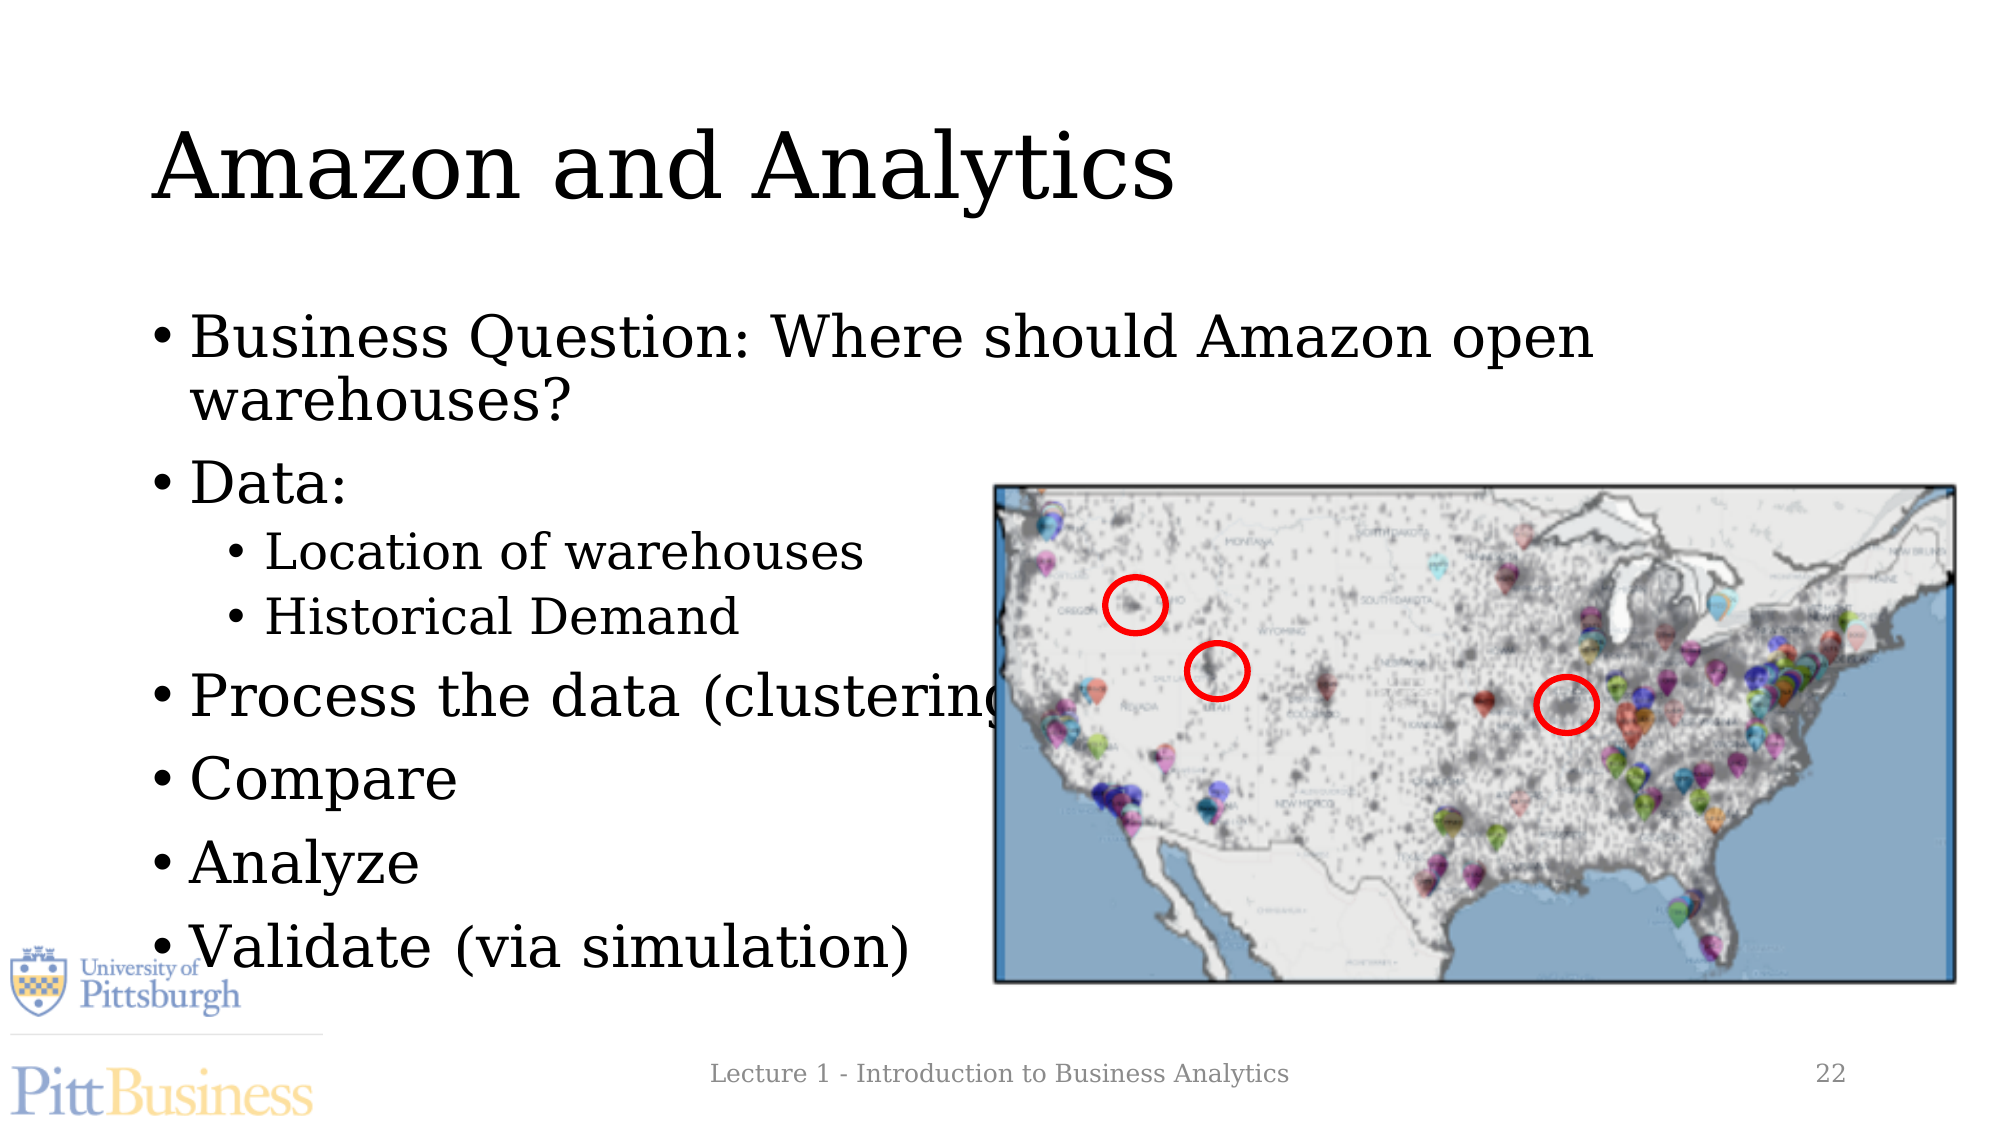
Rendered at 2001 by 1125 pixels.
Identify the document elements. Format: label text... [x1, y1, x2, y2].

list Business Question: Where should Amazon open warehouses? Data: Location of warehouses Historical Demand Process the data (clustering) Compare Analyze Validate (via simulation) [137, 299, 1863, 1014]
picture [974, 460, 1974, 1006]
title Amazon and Analytics [137, 59, 1563, 278]
footer Lecture 1 - Introduction to Business Analytics [662, 1042, 1338, 1103]
slide_number 22 [1412, 1042, 1863, 1103]
